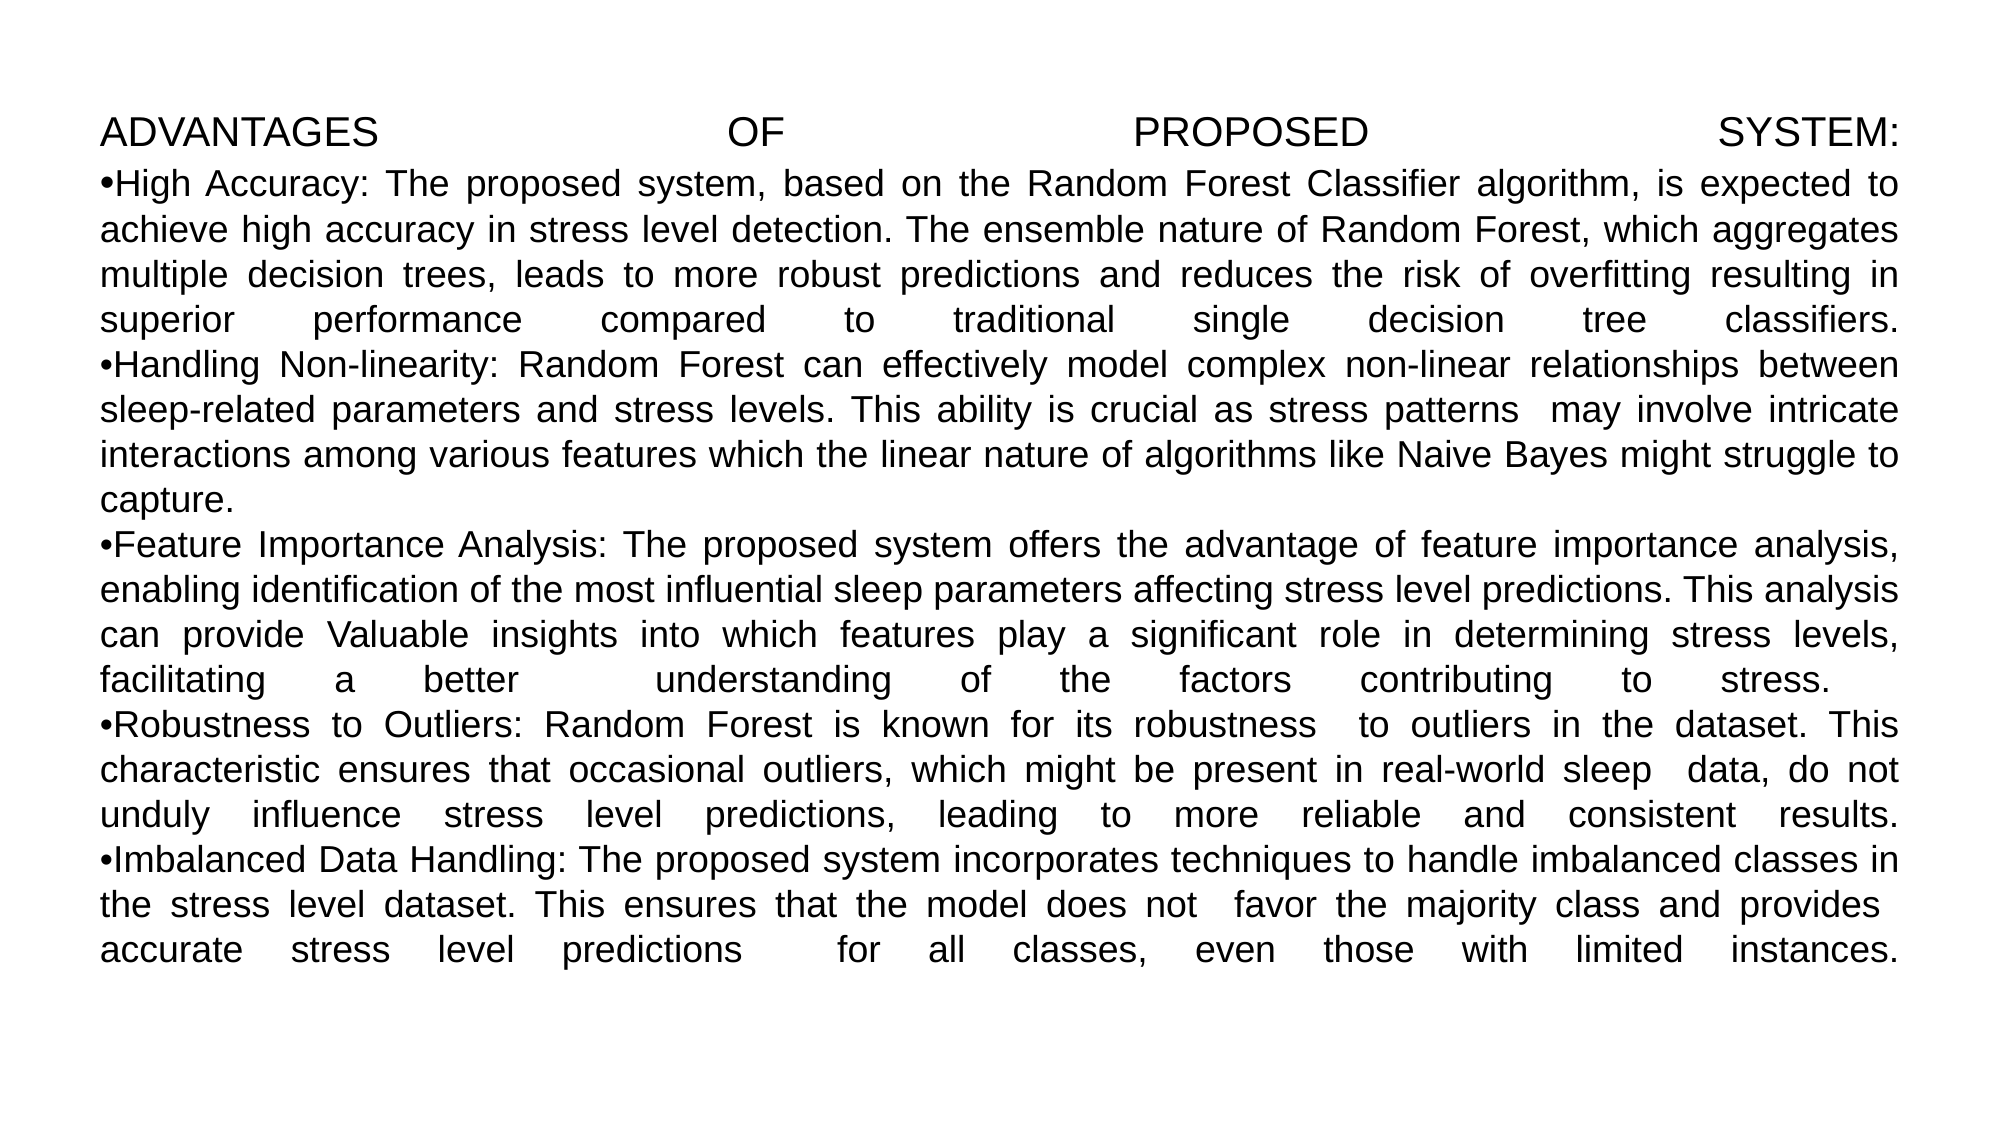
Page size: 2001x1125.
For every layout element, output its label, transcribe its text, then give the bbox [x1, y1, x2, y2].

title ADVANTAGES OF PROPOSED SYSTEM: •High Accuracy: The proposed system, based on the Random Forest Classifier algorithm, is expected to achieve high accuracy in stress level detection. The ensemble nature of Random Forest, which aggregates multiple decision trees, leads to more robust predictions and reduces the risk of overfitting resulting in superior performance compared to traditional single decision tree classifiers. •Handling Non-linearity: Random Forest can effectively model complex non-linear relationships between sleep-related parameters and stress levels. This ability is crucial as stress patterns may involve intricate interactions among various features which the linear nature of algorithms like Naive Bayes might struggle to capture. •Feature Importance Analysis: The proposed system offers the advantage of feature importance analysis, enabling identification of the most influential sleep parameters affecting stress level predictions. This analysis can provide Valuable insights into which features play a significant role in determining stress levels, facilitating a better understanding of the factors contributing to stress. •Robustness to Outliers: Random Forest is known for its robustness to outliers in the dataset. This characteristic ensures that occasional outliers, which might be present in real-world sleep data, do not unduly influence stress level predictions, leading to more reliable and consistent results. •Imbalanced Data Handling: The proposed system incorporates techniques to handle imbalanced classes in the stress level dataset. This ensures that the model does not favor the majority class and provides accurate stress level predictions for all classes, even those with limited instances. [99, 44, 1900, 1075]
